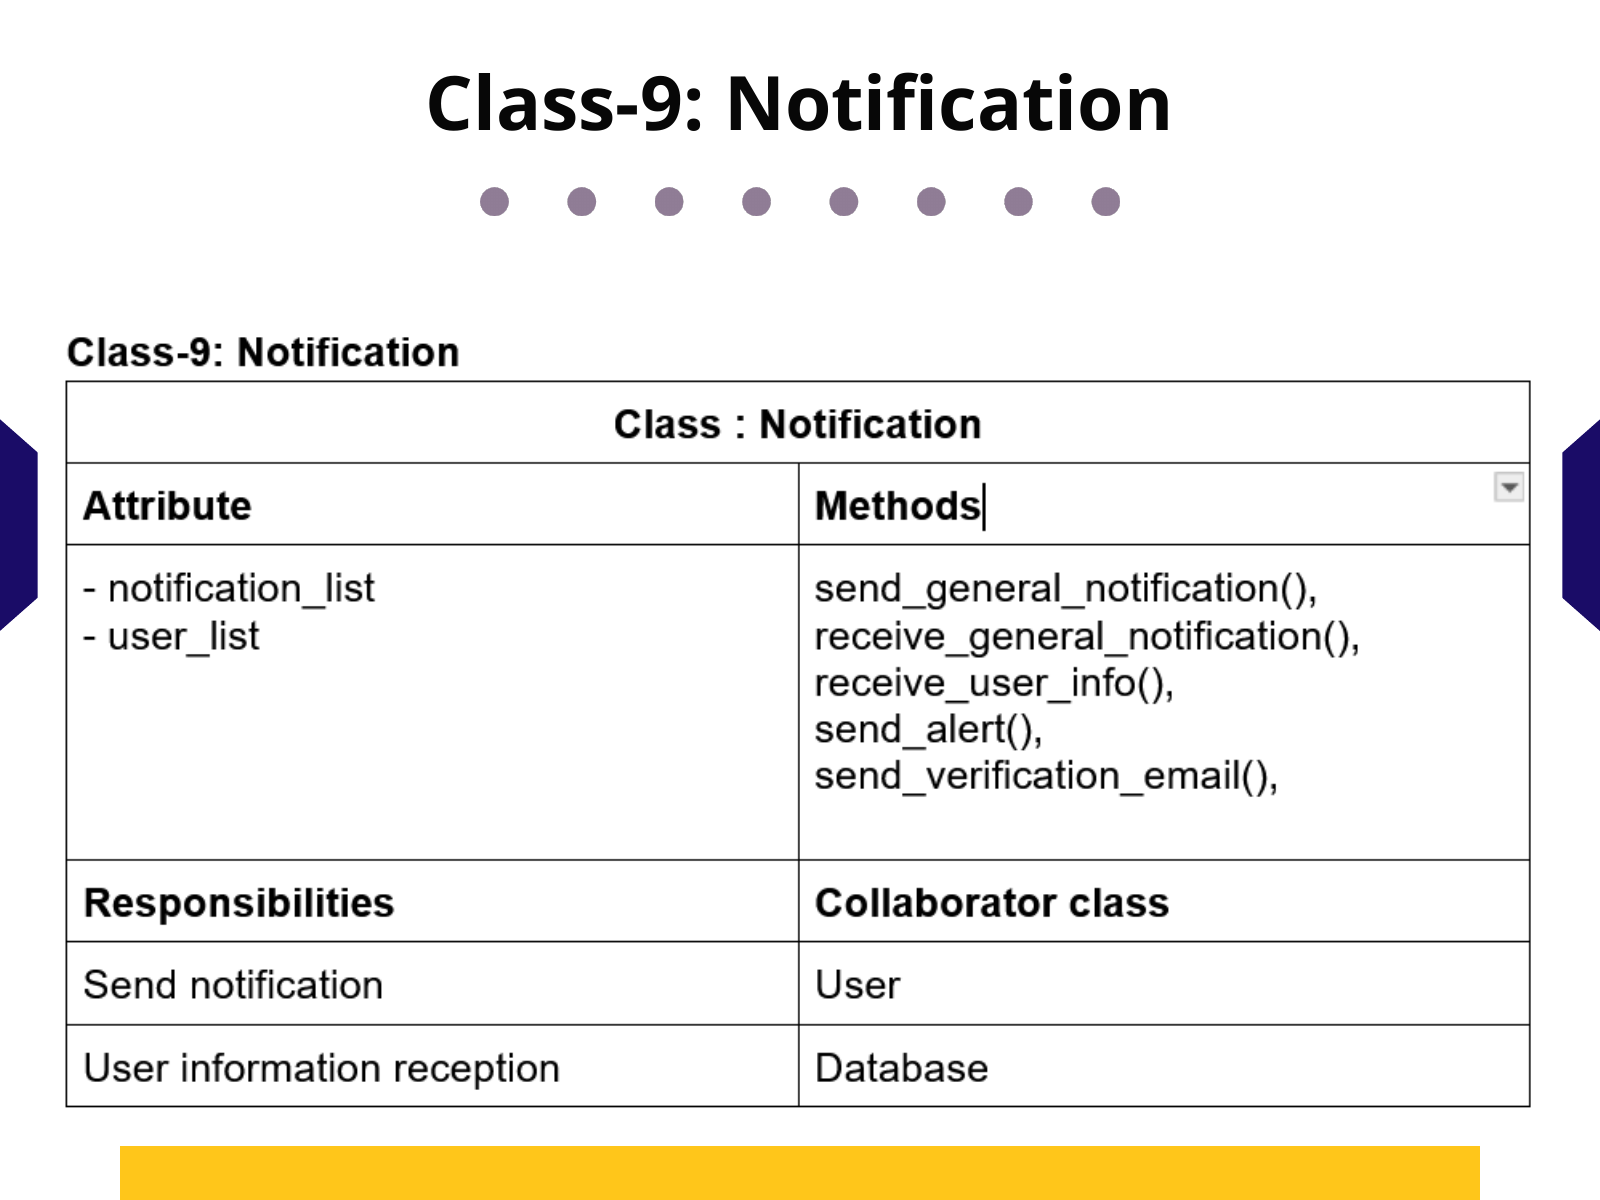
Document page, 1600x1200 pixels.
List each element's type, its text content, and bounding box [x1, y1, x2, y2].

text_box [37, 328, 1563, 1147]
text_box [0, 413, 206, 637]
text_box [119, 1126, 1481, 1200]
text_box Class-9: Notification [174, 70, 1426, 328]
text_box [1394, 413, 1600, 637]
